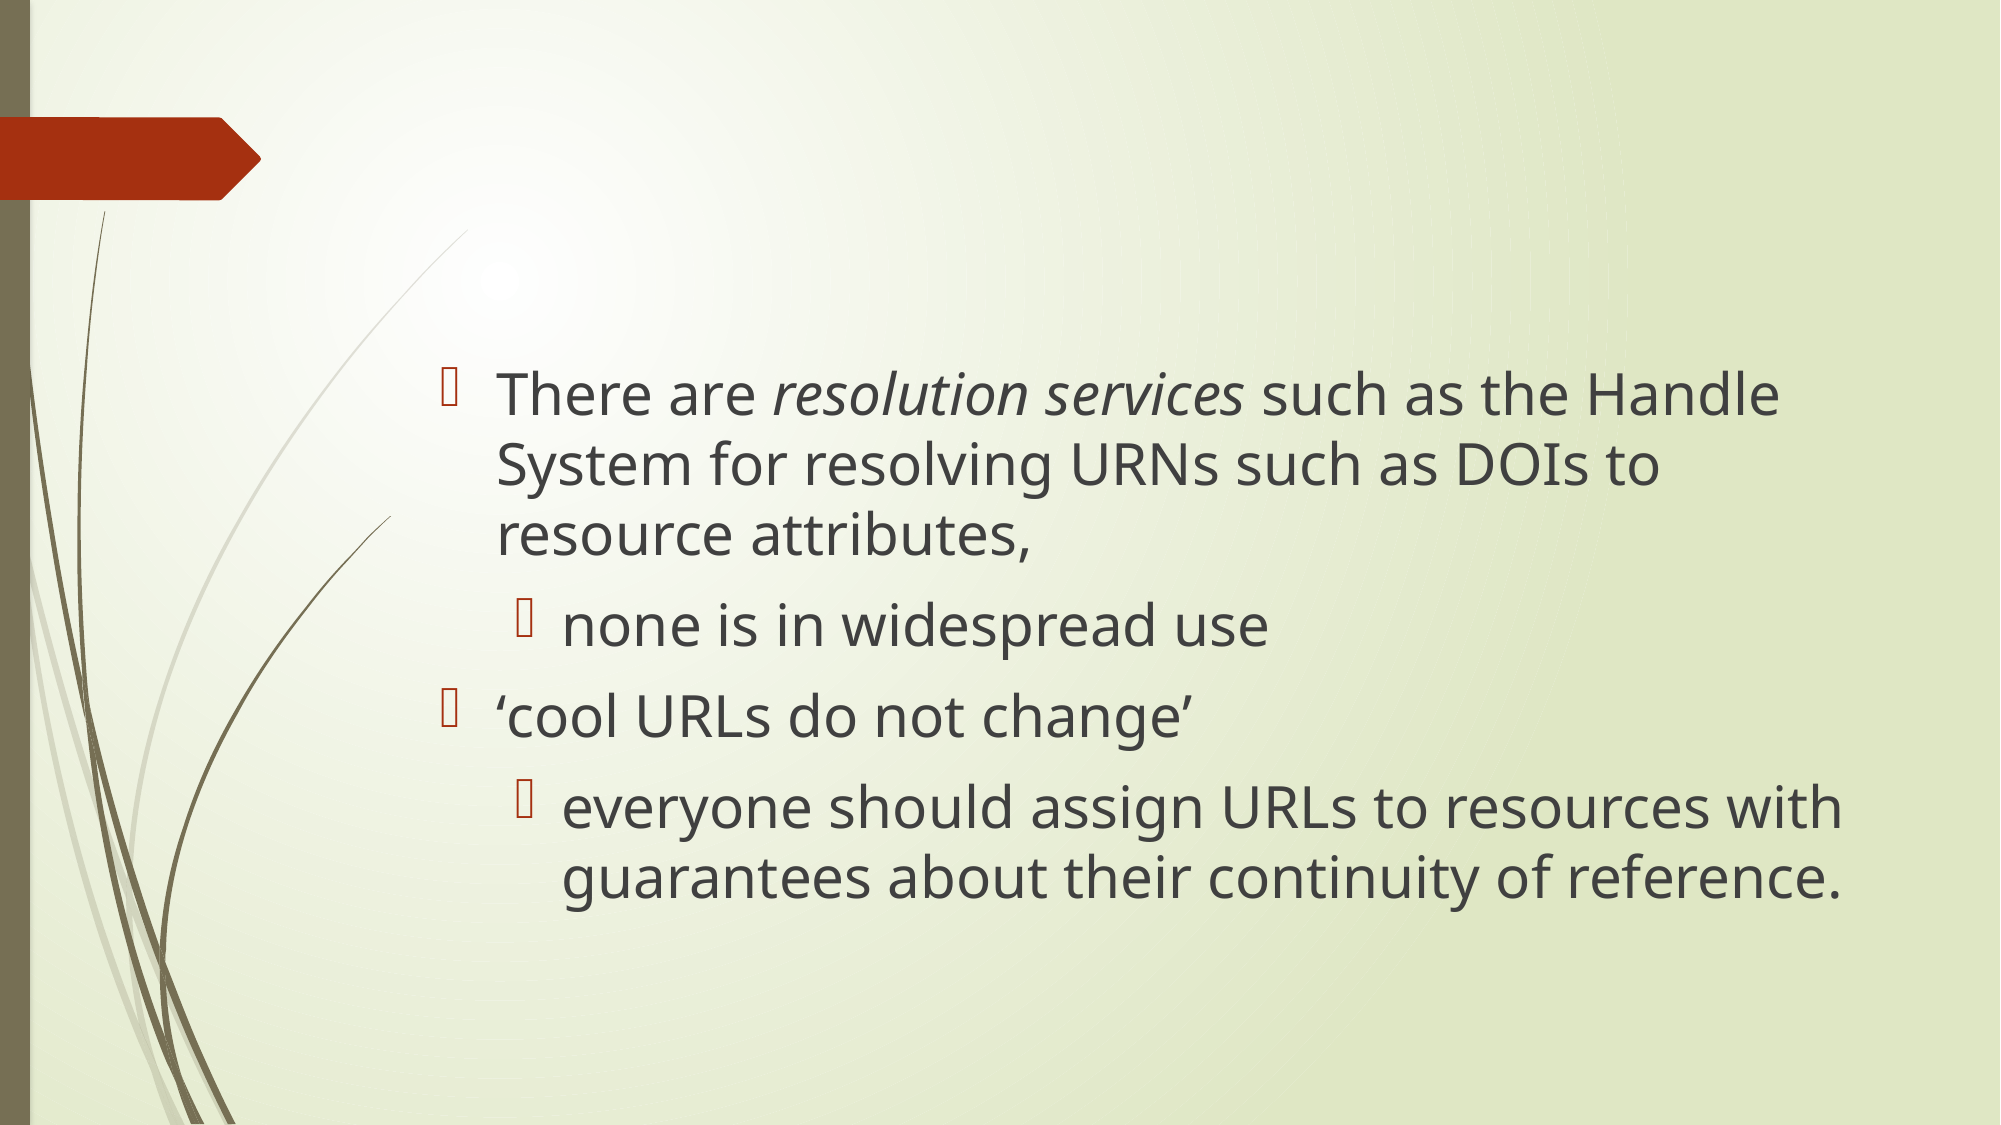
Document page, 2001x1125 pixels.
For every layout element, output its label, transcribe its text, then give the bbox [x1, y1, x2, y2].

list There are resolution services such as the Handle System for resolving URNs such as DOIs to resource attributes, none is in widespread use ‘cool URLs do not change’ everyone should assign URLs to resources with guarantees about their continuity of reference. [424, 350, 1888, 970]
